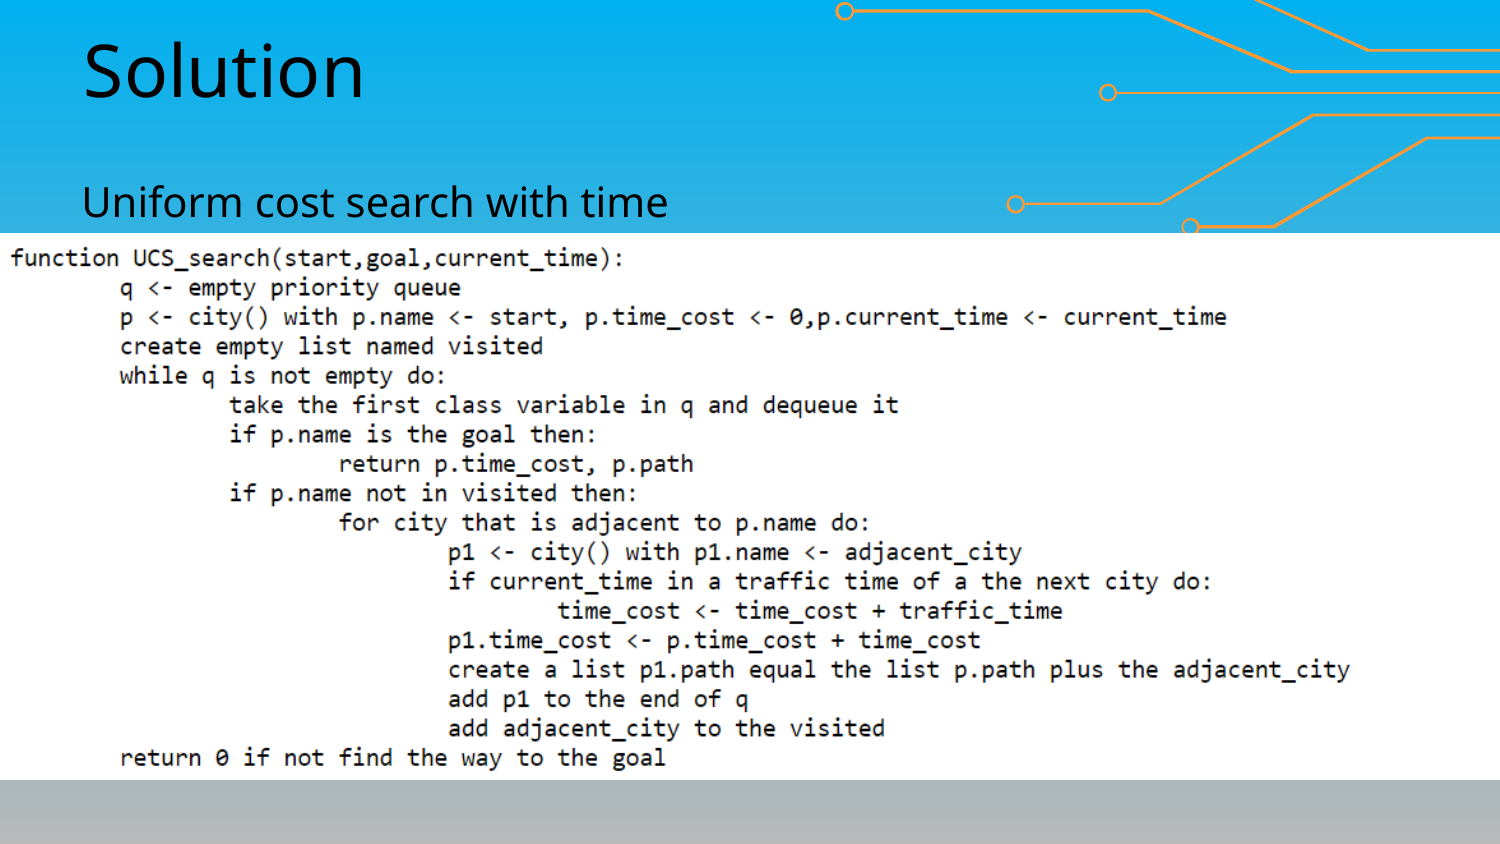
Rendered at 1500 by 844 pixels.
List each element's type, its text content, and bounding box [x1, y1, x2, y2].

picture [0, 233, 1500, 780]
text_box Uniform cost search with time [66, 167, 771, 231]
text_box Solution [68, 9, 580, 104]
